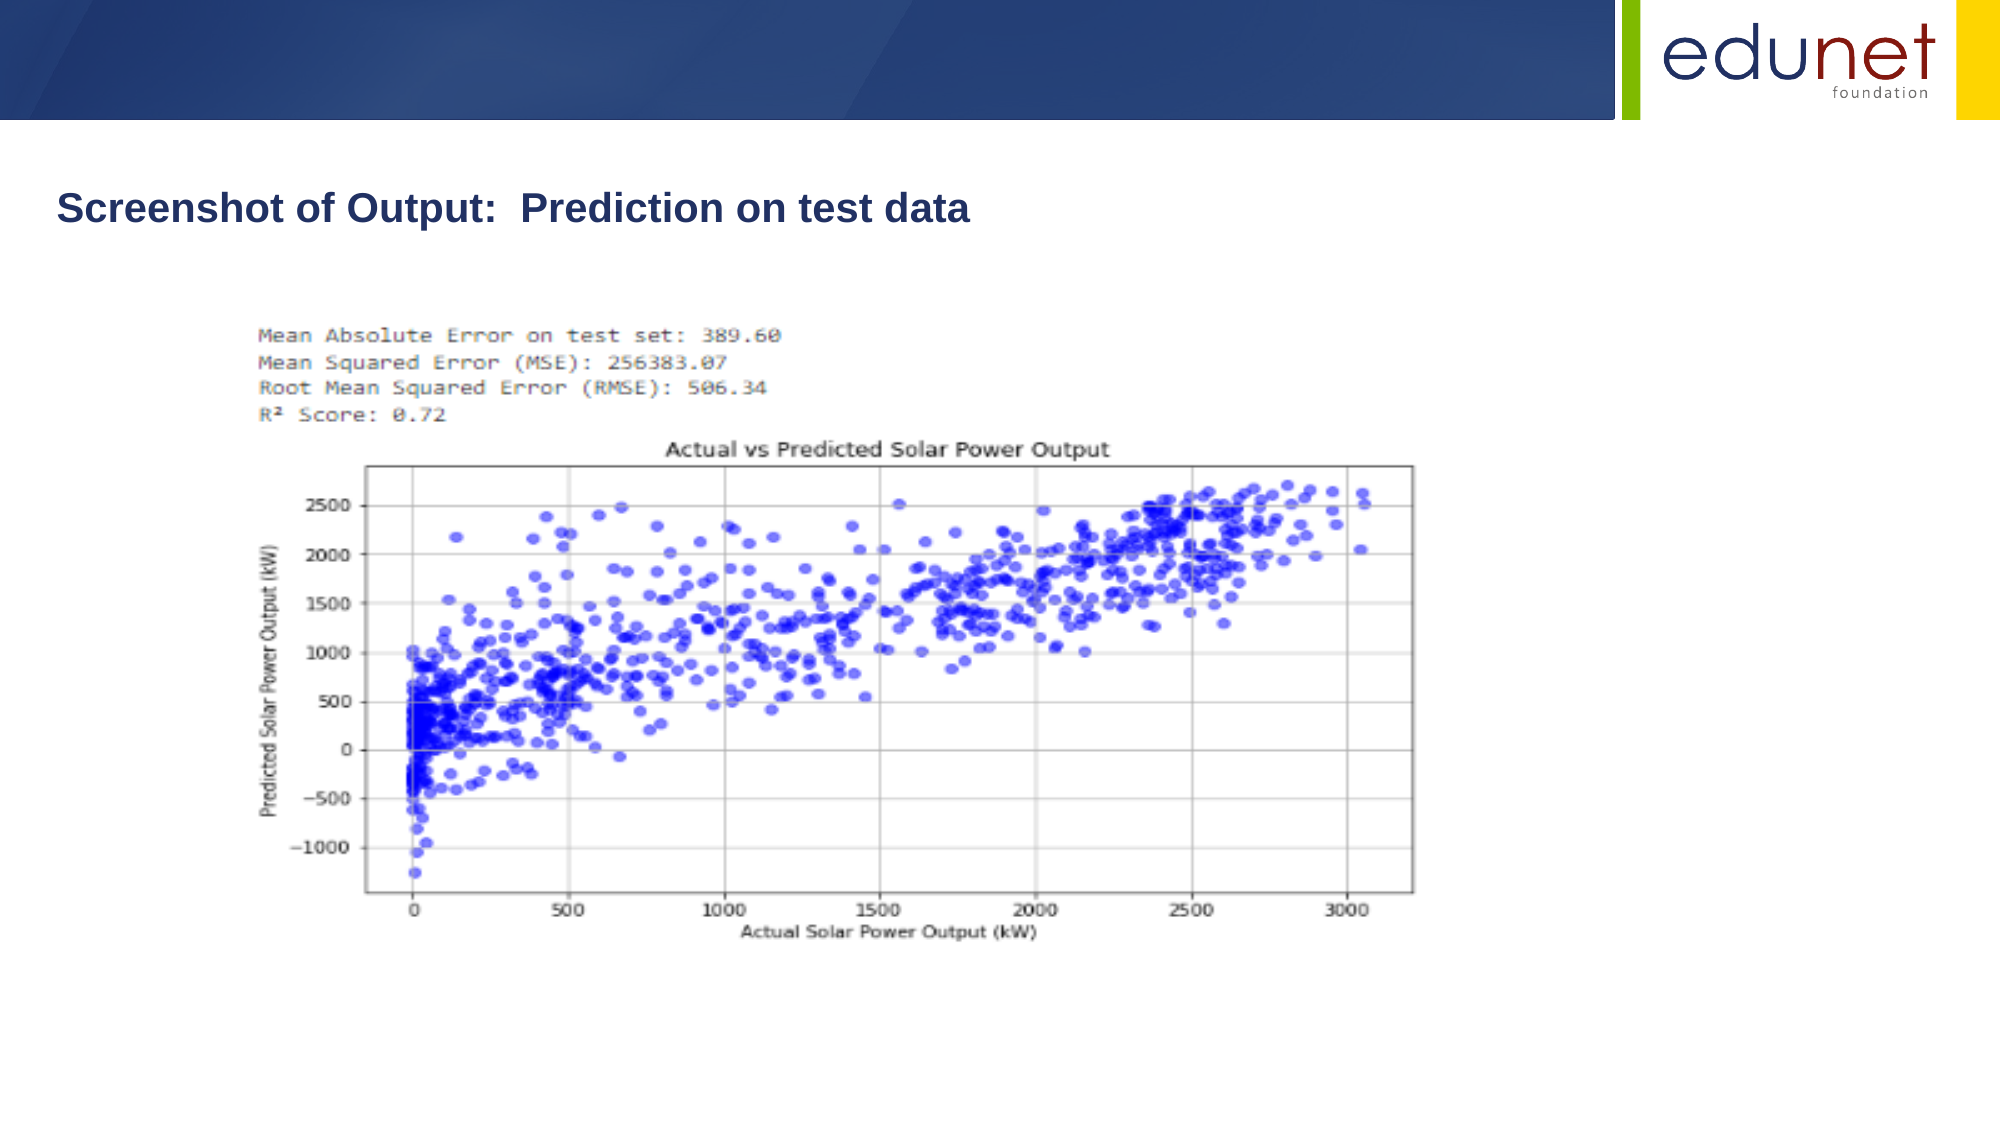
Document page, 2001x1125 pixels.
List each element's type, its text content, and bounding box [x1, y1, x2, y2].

text_box Screenshot of Output: Prediction on test data [41, 172, 1043, 238]
picture [227, 320, 1498, 955]
picture [1652, 12, 1948, 108]
